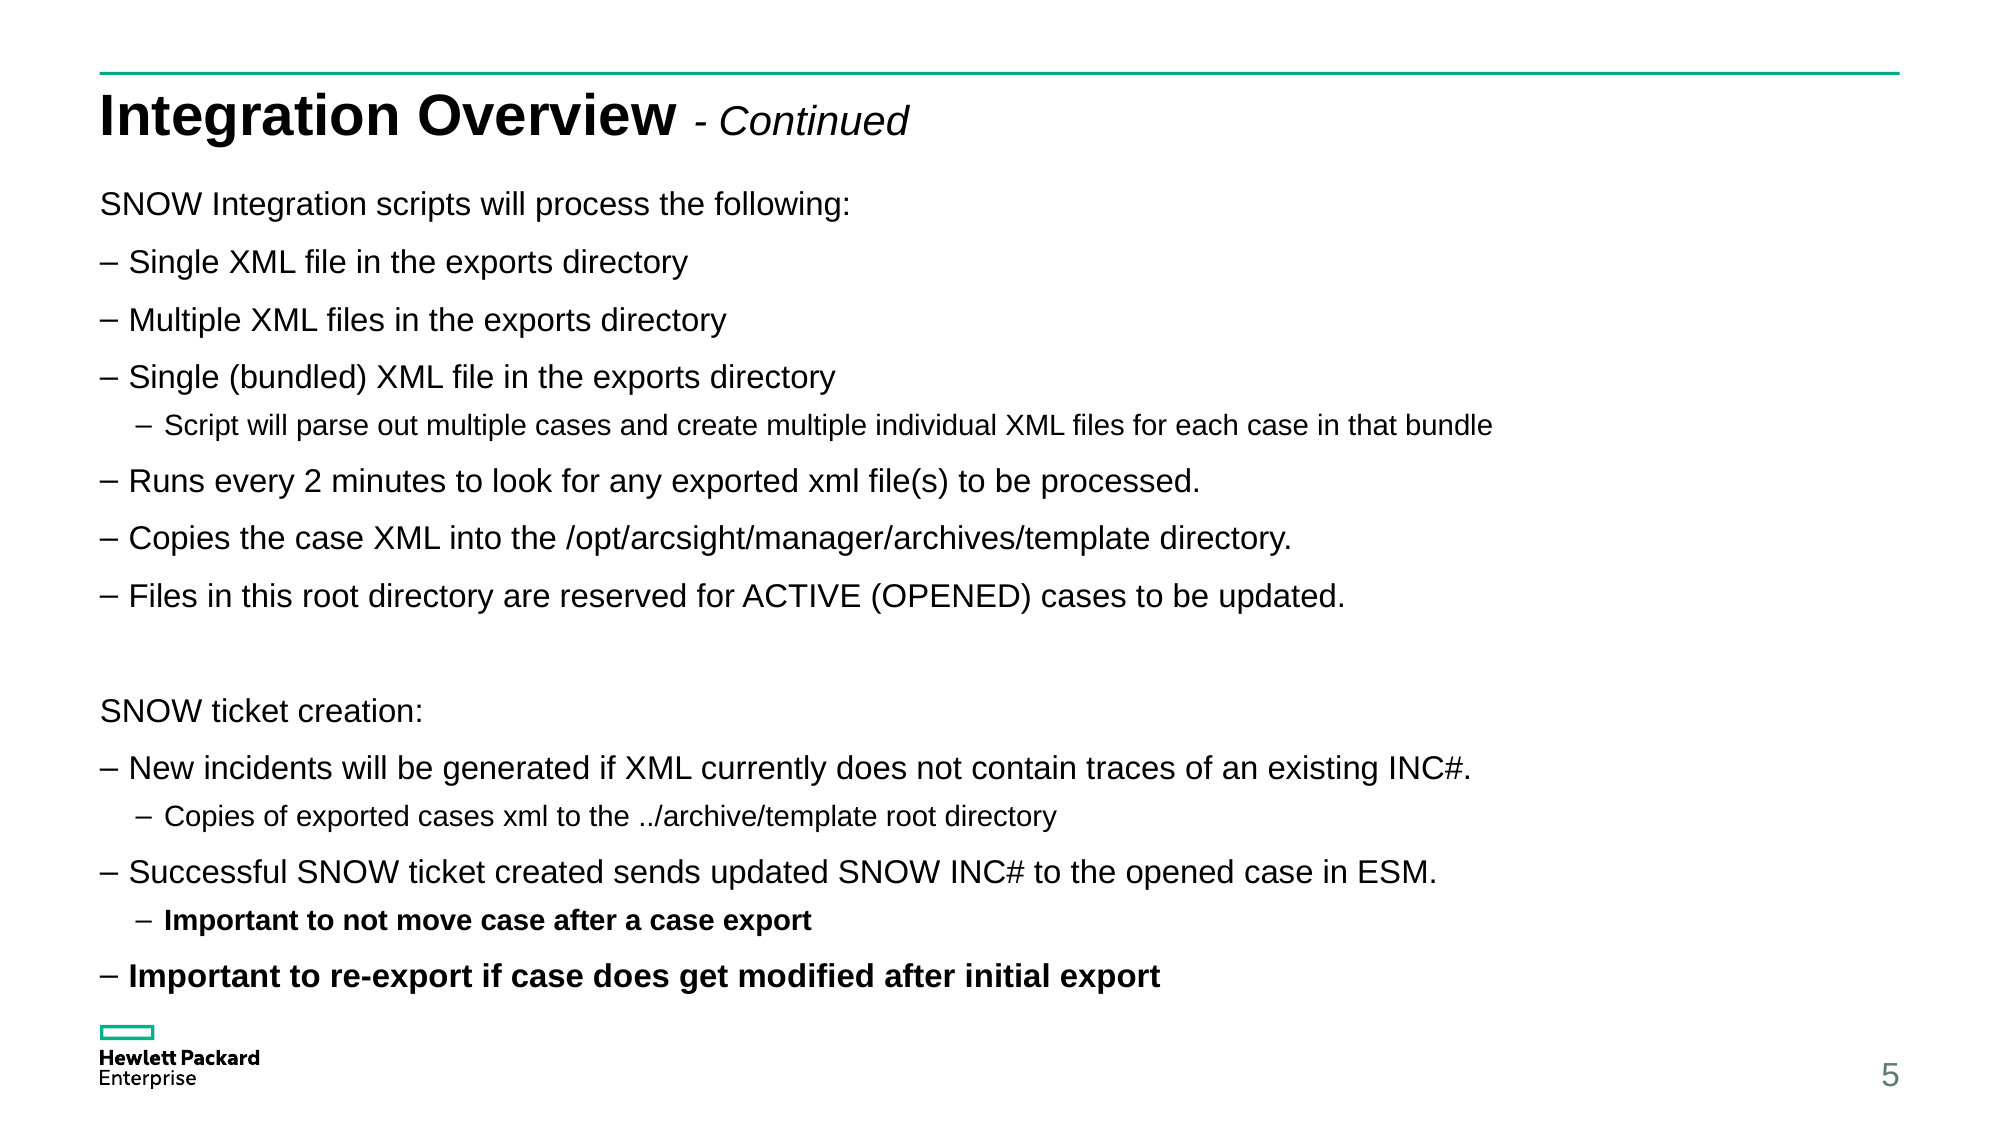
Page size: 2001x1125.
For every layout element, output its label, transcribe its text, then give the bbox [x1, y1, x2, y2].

list SNOW Integration scripts will process the following: Single XML file in the exports directory Multiple XML files in the exports directory Single (bundled) XML file in the exports directory Script will parse out multiple cases and create multiple individual XML files for each case in that bundle Runs every 2 minutes to look for any exported xml file(s) to be processed. Copies the case XML into the /opt/arcsight/manager/archives/template directory. Files in this root directory are reserved for ACTIVE (OPENED) cases to be updated. SNOW ticket creation: New incidents will be generated if XML currently does not contain traces of an existing INC#. Copies of exported cases xml to the ../archive/template root directory Successful SNOW ticket created sends updated SNOW INC# to the opened case in ESM. Important to not move case after a case export Important to re-export if case does get modified after initial export [99, 187, 1900, 1000]
slide_number 5 [1812, 1054, 1900, 1093]
title Integration Overview - Continued [99, 85, 1900, 153]
